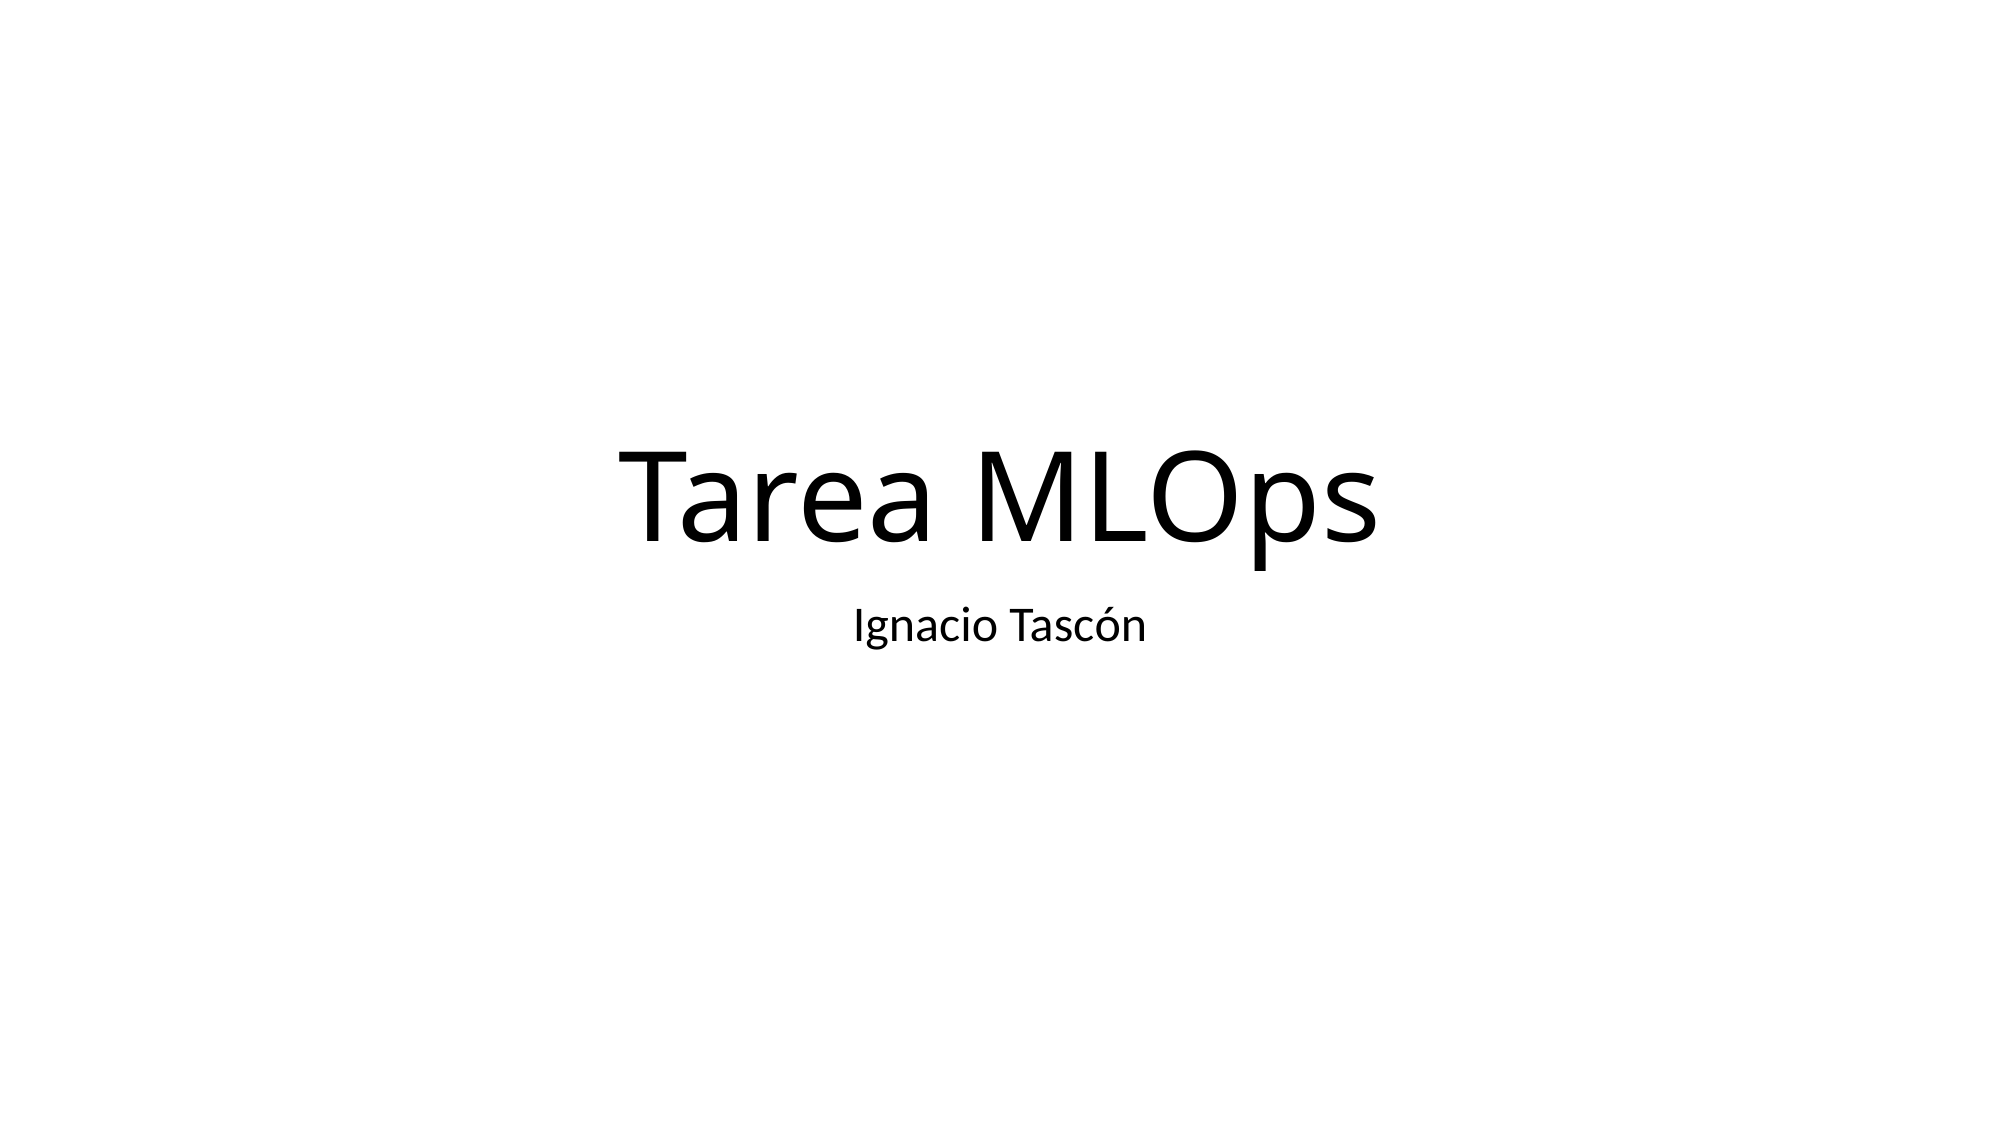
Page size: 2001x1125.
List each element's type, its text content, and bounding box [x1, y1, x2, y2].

title Tarea MLOps [249, 184, 1750, 576]
subtitle Ignacio Tascón [249, 590, 1750, 863]
